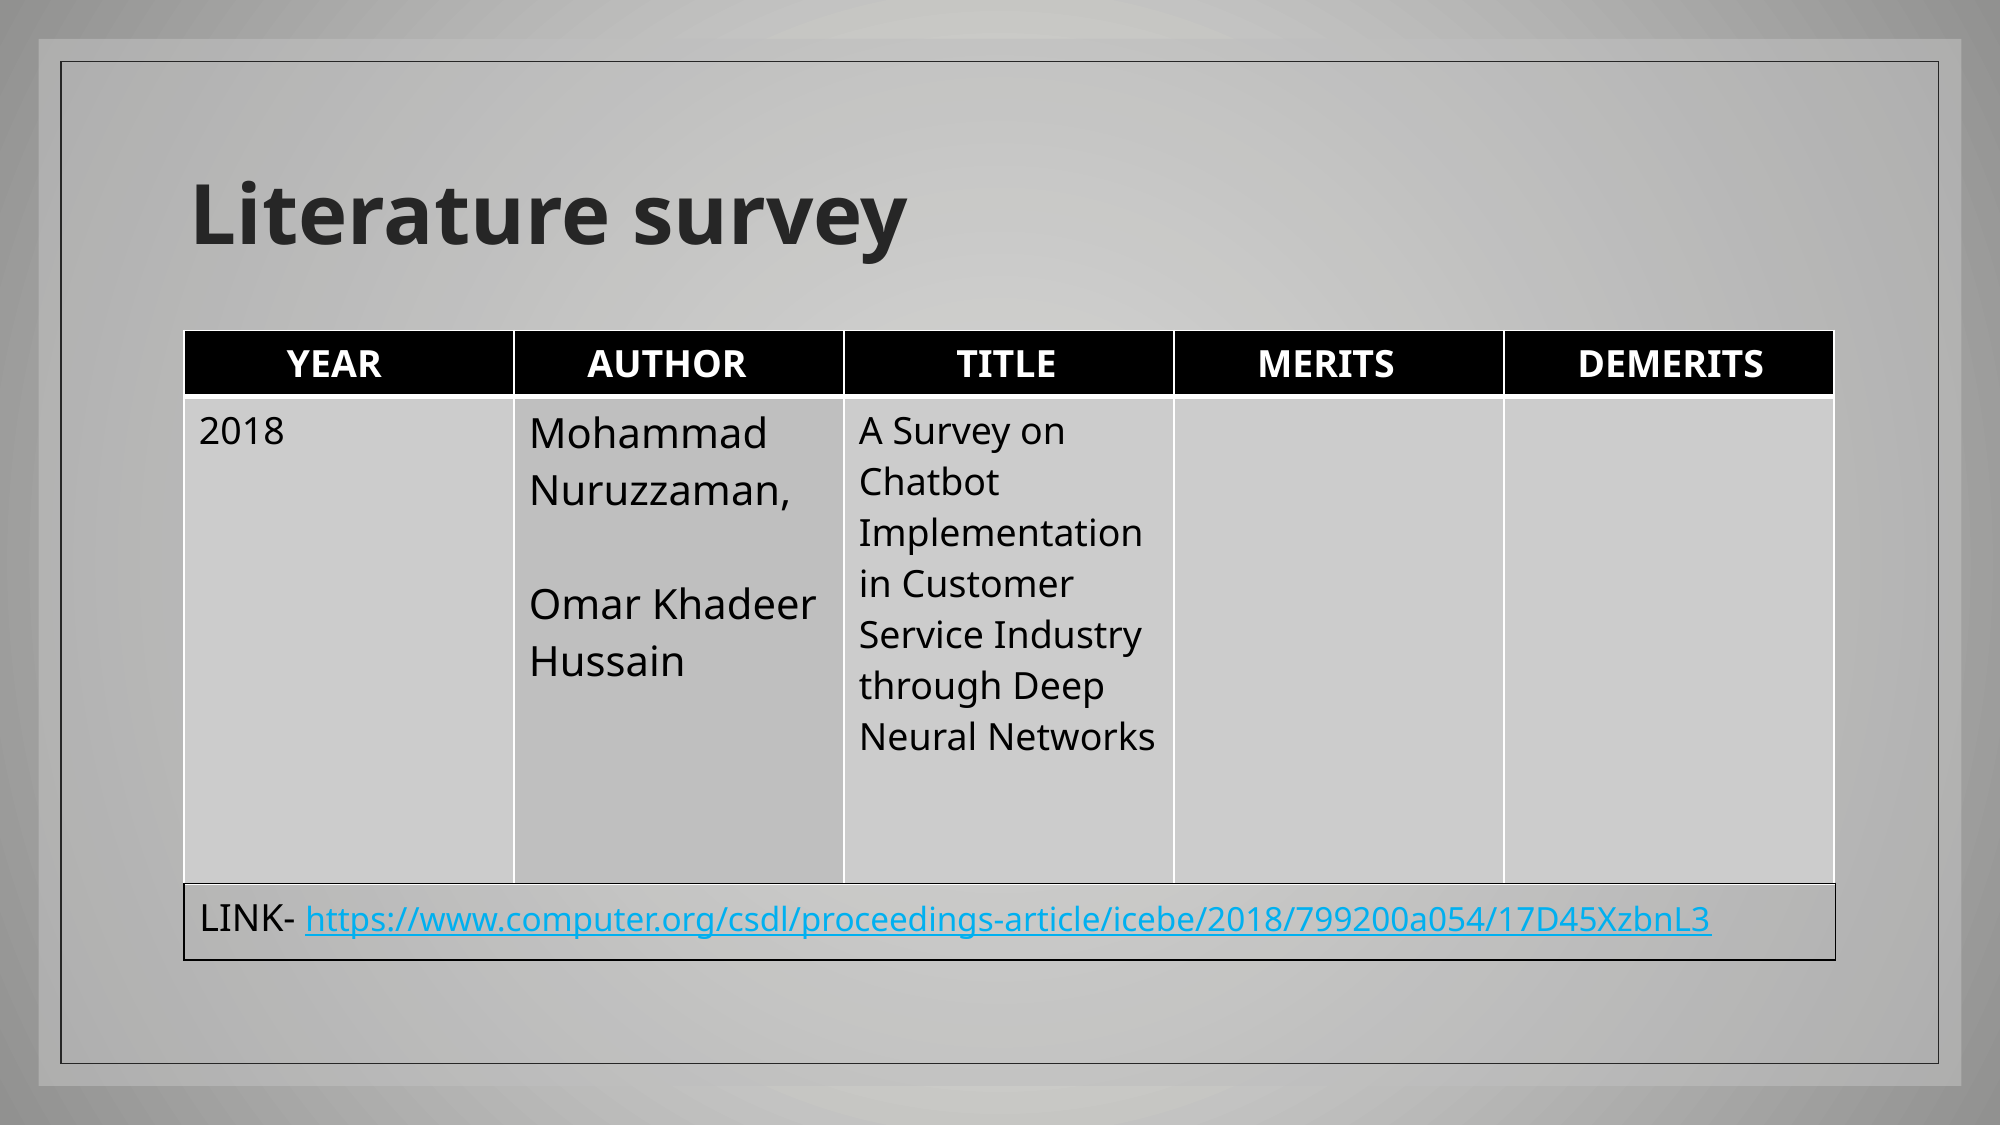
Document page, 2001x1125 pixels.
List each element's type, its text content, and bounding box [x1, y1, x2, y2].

table_header DEMERITS [1505, 331, 1833, 394]
table_header MERITS [1175, 331, 1503, 394]
table_cell [1505, 399, 1833, 883]
table_cell A Survey on Chatbot Implementation in Customer Service Industry through Deep Neural Networks [845, 399, 1173, 883]
table_header YEAR [185, 331, 513, 394]
table_header TITLE [845, 331, 1173, 394]
title Literature survey [174, 105, 1825, 331]
table_cell 2018 [185, 399, 513, 883]
table_header AUTHOR [515, 331, 843, 394]
table_header LINK- https://www.computer.org/csdl/proceedings-article/icebe/2018/799200a054/17D45XzbnL3 [185, 884, 1835, 959]
table_cell Mohammad Nuruzzaman, Omar Khadeer Hussain [515, 399, 843, 883]
table_cell [1175, 399, 1503, 883]
